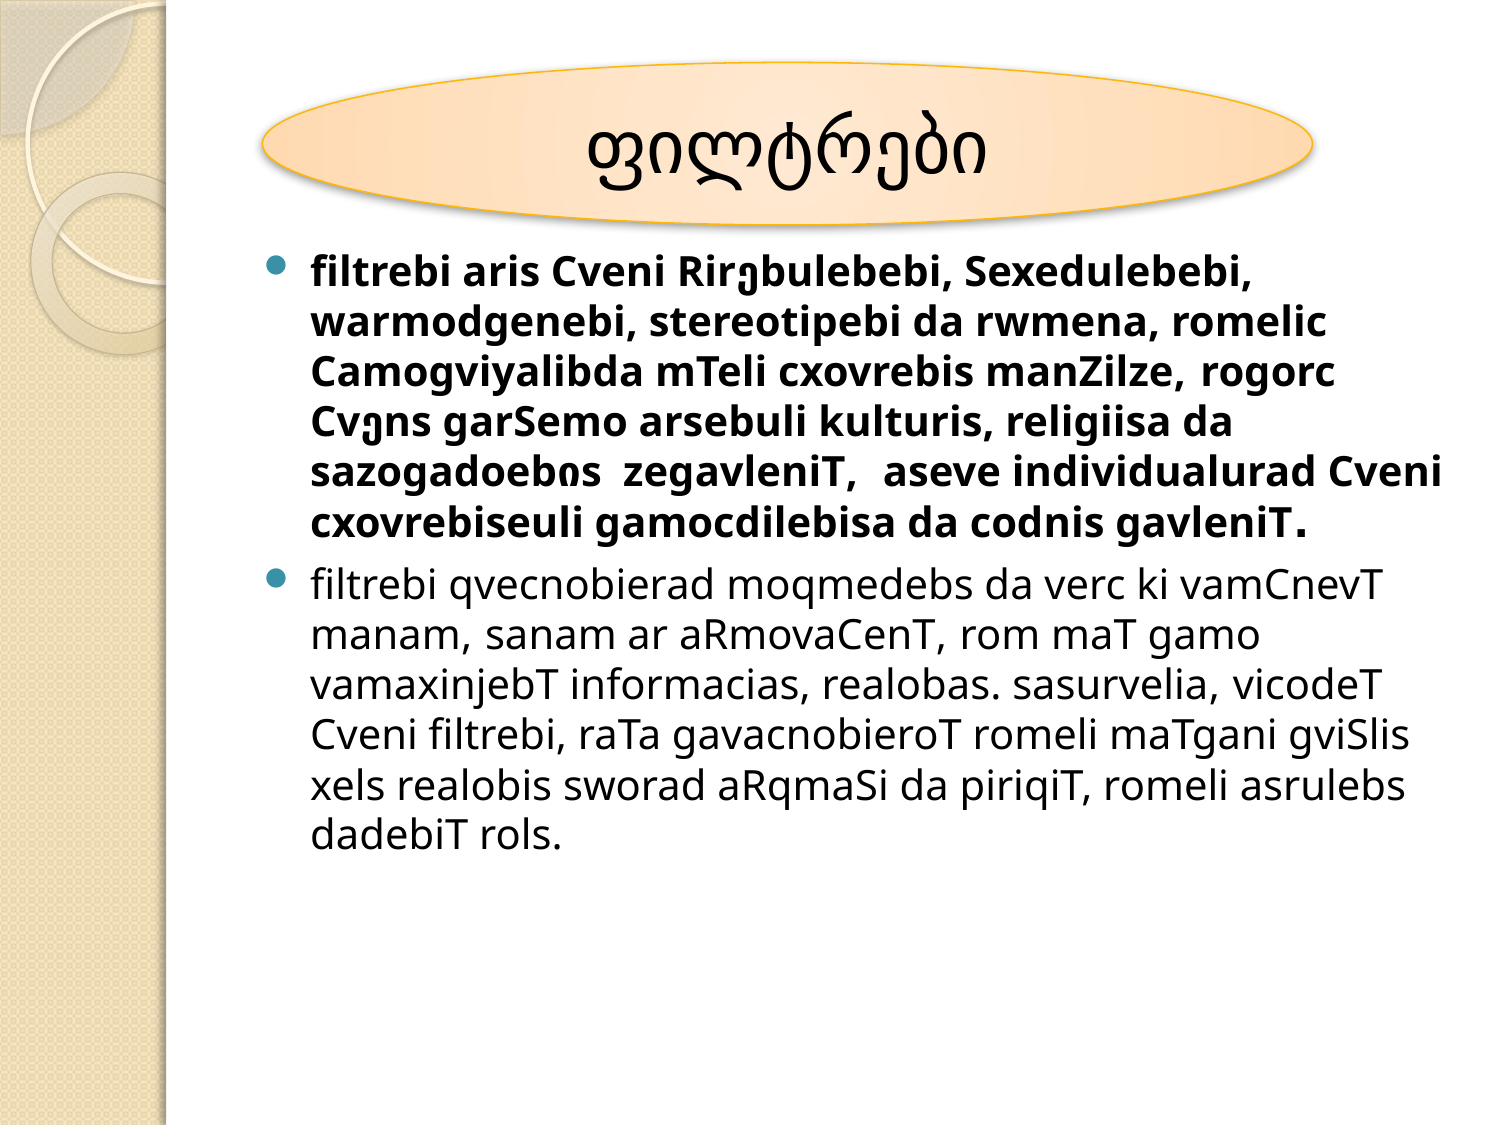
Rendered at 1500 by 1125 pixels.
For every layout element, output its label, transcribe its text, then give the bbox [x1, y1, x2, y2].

list filtrebi aris Cveni Rirეbulebebi, Sexedulebebi, warmodgenebi, stereotipebi da rwmena, romelic Camogviyalibda mTeli cxovrebis manZilze, rogorc Cvეns garSemo arsebuli kulturis, religiisa da sazogadoebიs zegavleniT, aseve individualurad Cveni cxovrebiseuli gamocdilebisa da codnis gavleniT. filtrebi qvecnobierad moqmedebs da verc ki vamCnevT manam, sanam ar aRmovaCenT, rom maT gamo vamaxinjebT informacias, realobas. sasurvelia, vicodeT Cveni filtrebi, raTa gavacnobieroT romeli maTgani gviSlis xels realobis sworad aRqmaSi da piriqiT, romeli asrulebs dadebiT rols. [235, 237, 1466, 1025]
text_box ფილტრები [261, 61, 1314, 226]
